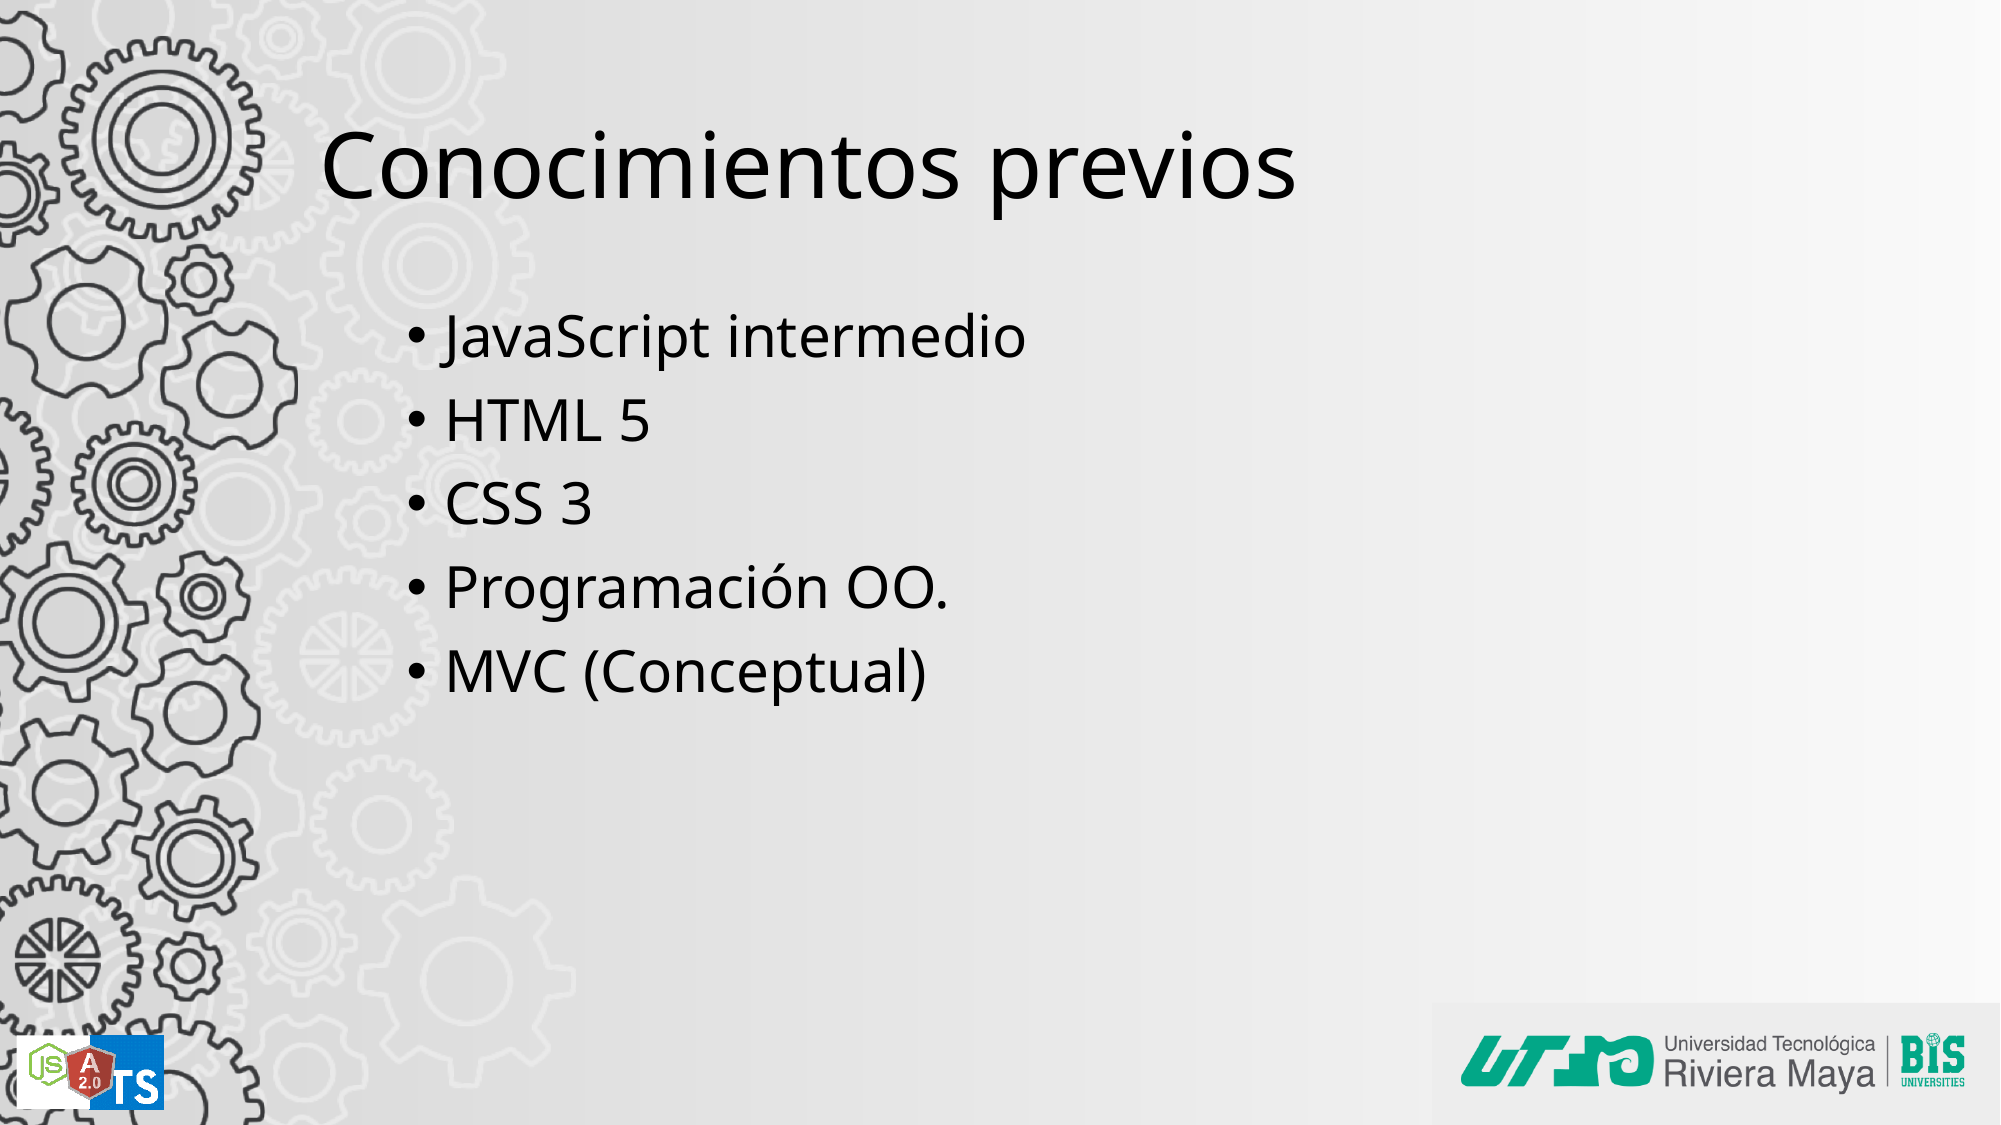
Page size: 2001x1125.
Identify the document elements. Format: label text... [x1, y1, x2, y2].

picture [0, 12, 298, 1125]
title Conocimientos previos [304, 59, 1863, 278]
list JavaScript intermedio HTML 5 CSS 3 Programación OO. MVC (Conceptual) [391, 299, 1863, 959]
picture [1460, 1030, 1966, 1096]
